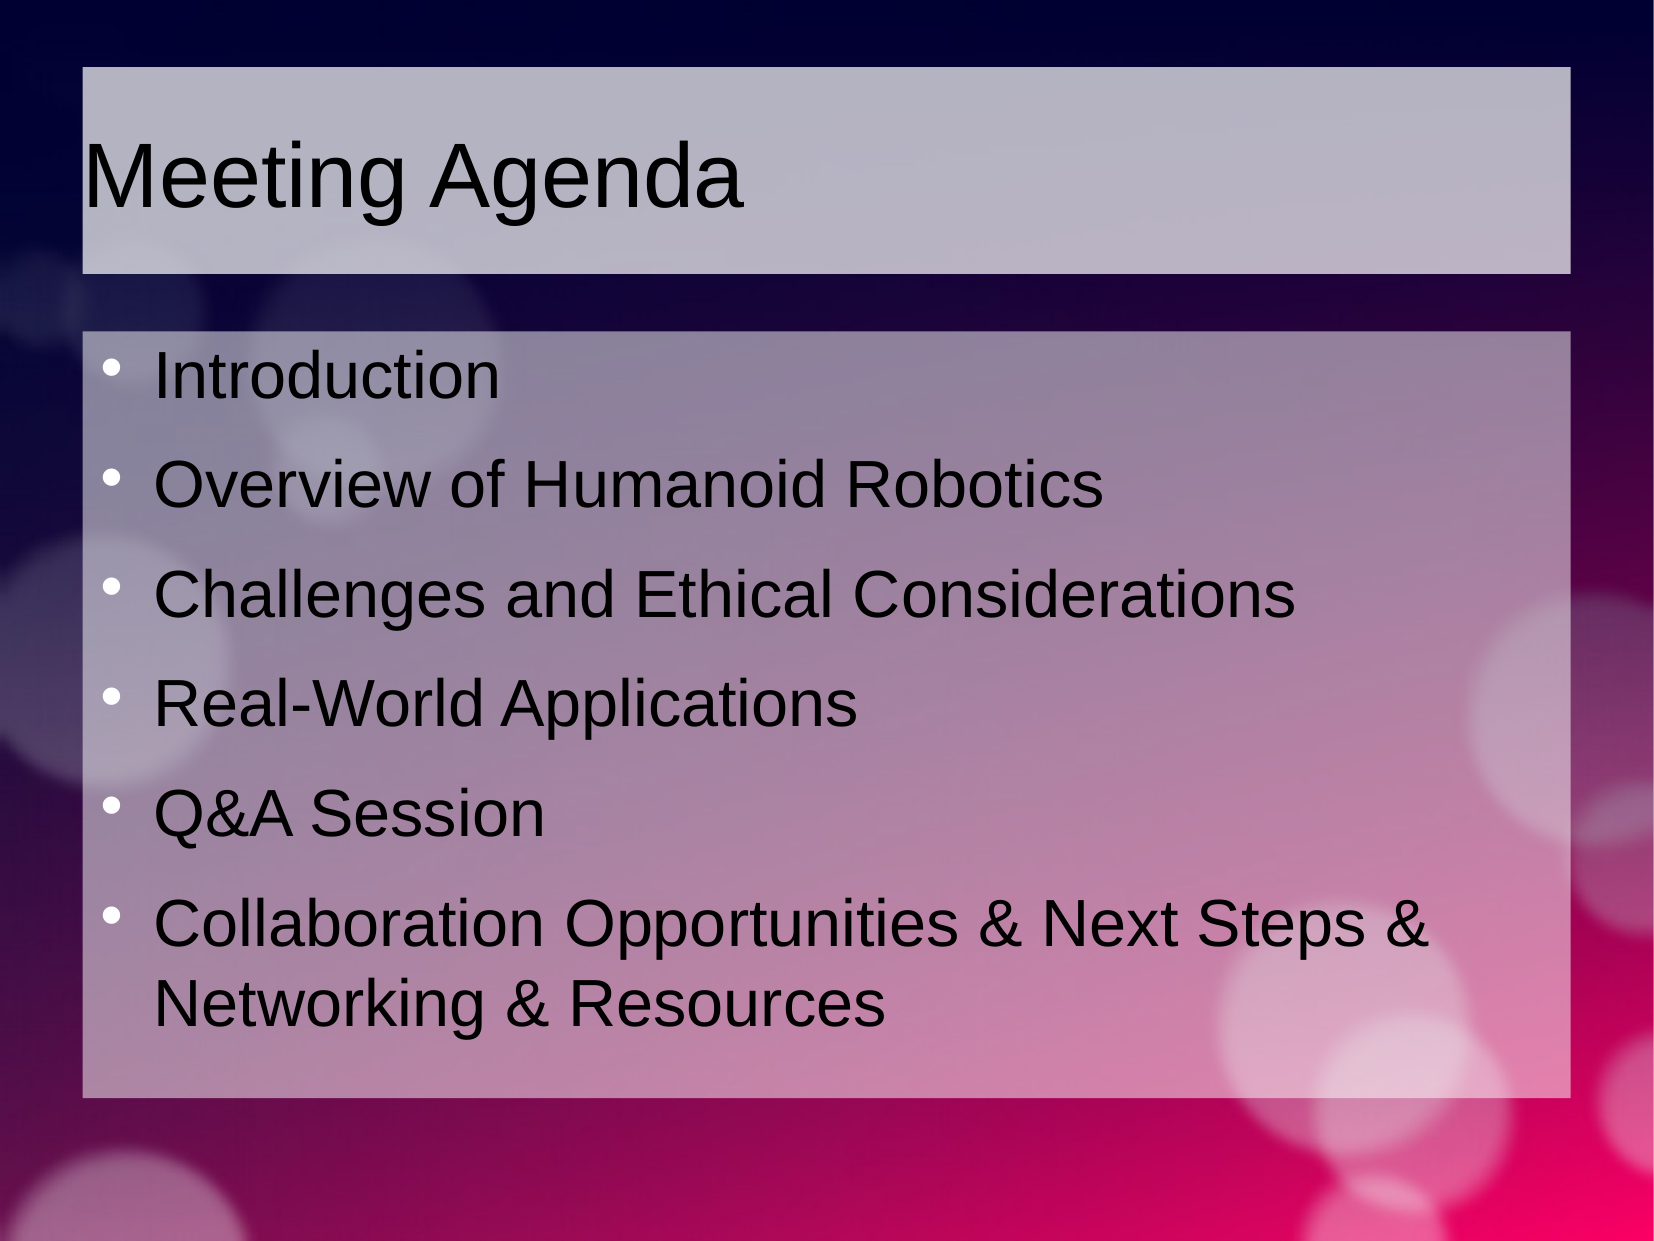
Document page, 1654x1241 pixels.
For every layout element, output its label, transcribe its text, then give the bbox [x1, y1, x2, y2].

text_box Meeting Agenda [82, 67, 1571, 274]
picture [0, 0, 1654, 1241]
text_box Introduction Overview of Humanoid Robotics Challenges and Ethical Considerations Real-World Applications Q&A Session Collaboration Opportunities & Next Steps & Networking & Resources [82, 331, 1571, 1099]
